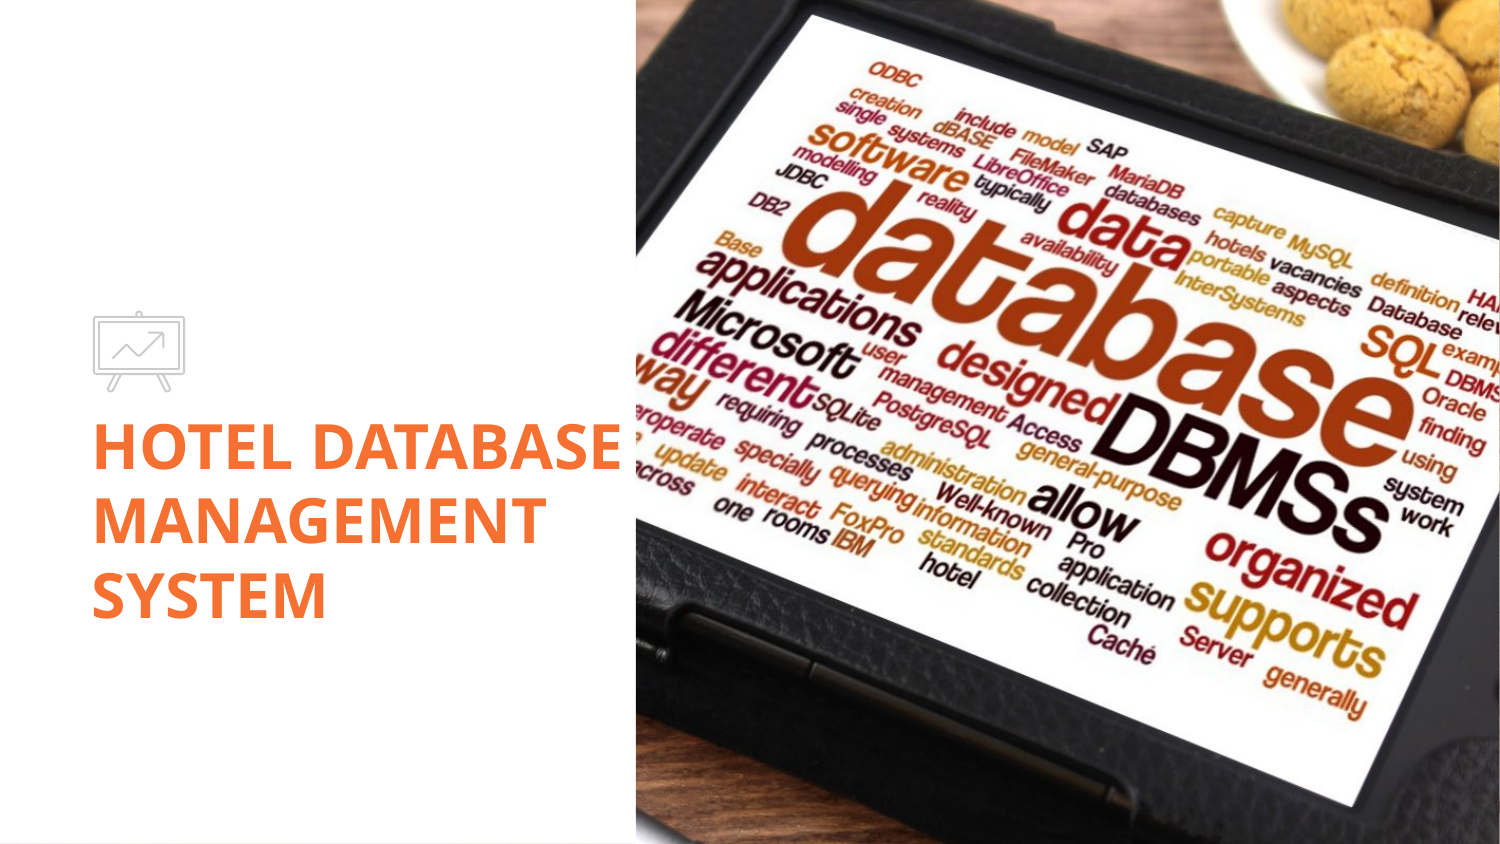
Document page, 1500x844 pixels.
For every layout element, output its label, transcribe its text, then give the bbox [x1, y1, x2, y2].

title HOTEL DATABASE MANAGEMENT SYSTEM [76, 391, 630, 778]
picture [635, 0, 1500, 844]
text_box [93, 311, 185, 392]
